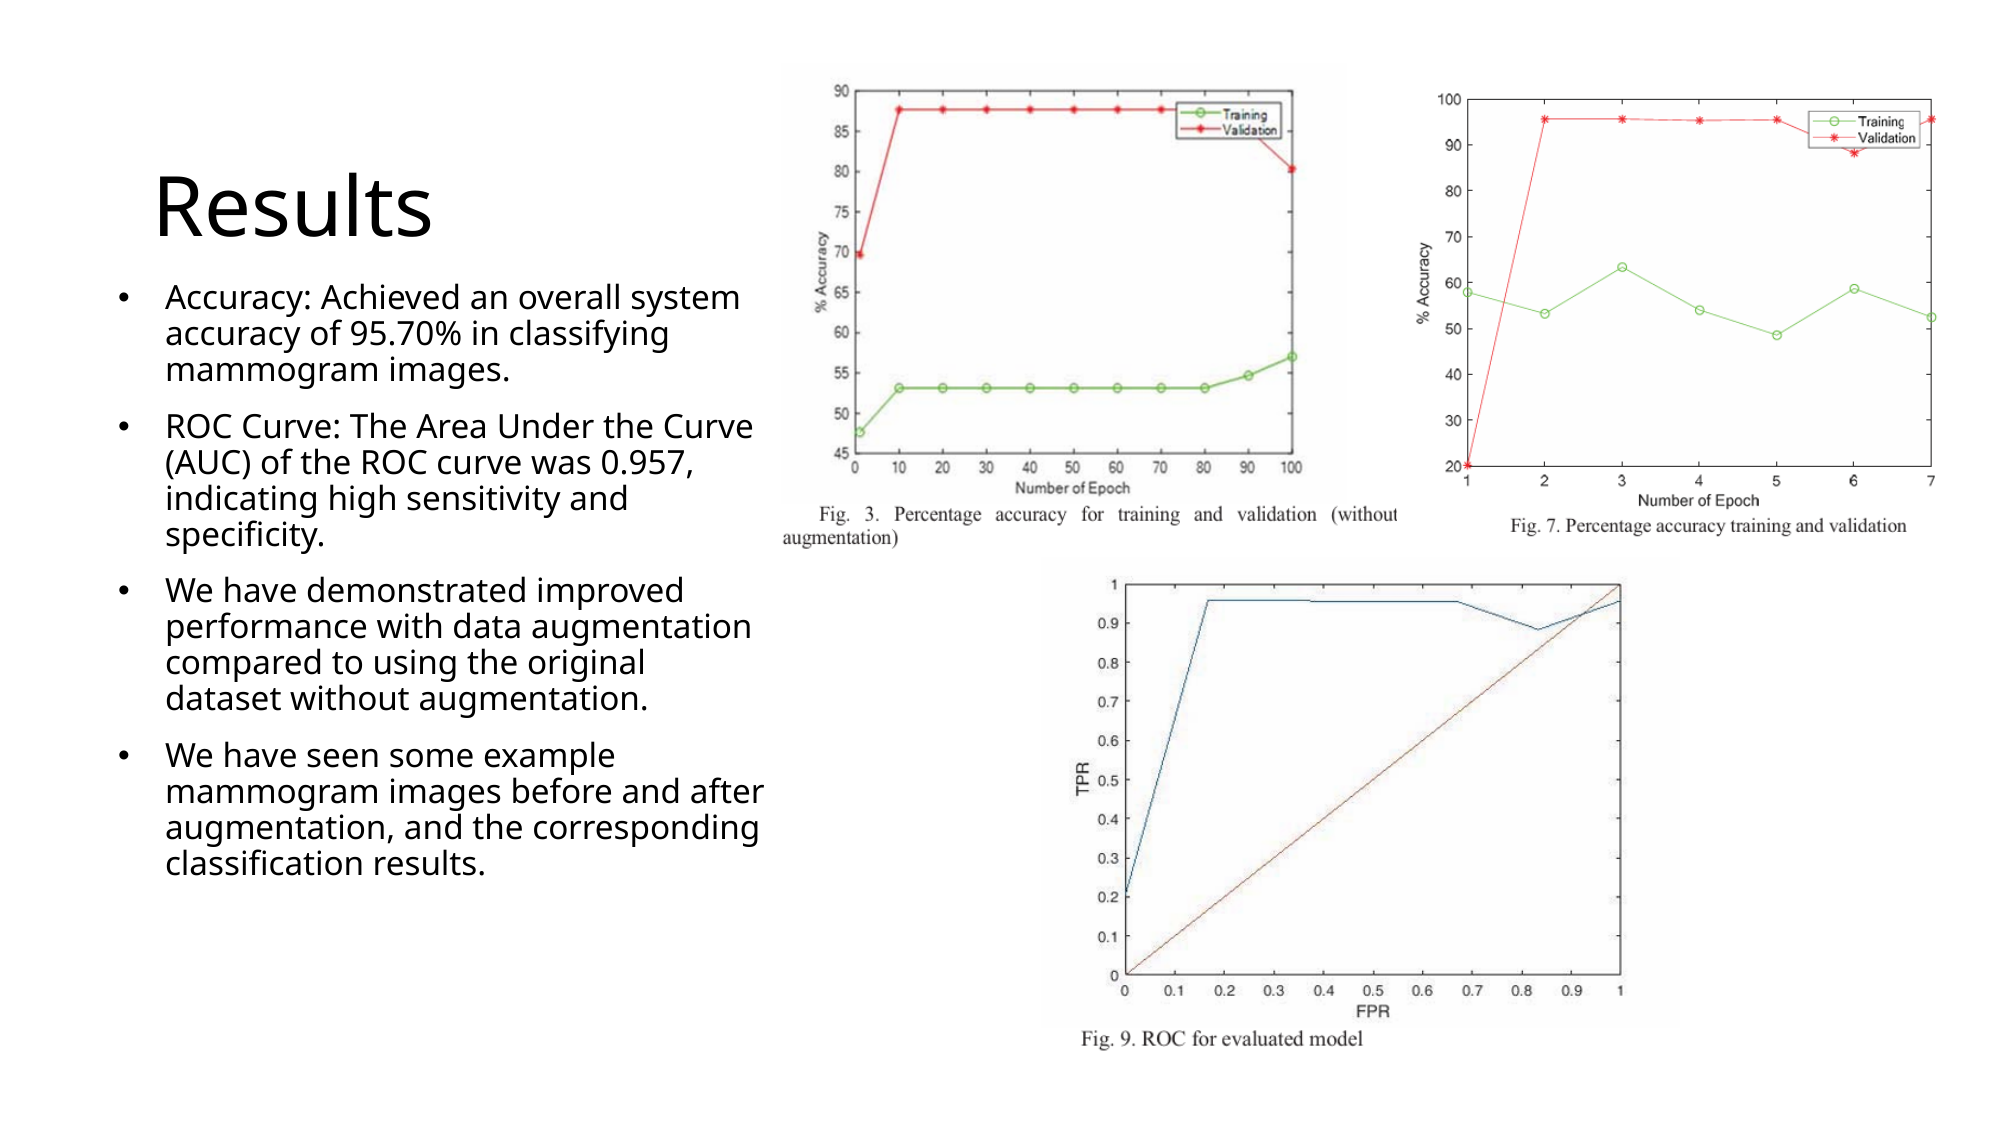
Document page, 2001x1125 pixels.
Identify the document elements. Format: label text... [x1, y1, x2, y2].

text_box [1508, 521, 1551, 537]
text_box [825, 511, 871, 520]
list Accuracy: Achieved an overall system accuracy of 95.70% in classifying mammogram images. ROC Curve: The Area Under the Curve (AUC) of the ROC curve was 0.957, indicating high sensitivity and specificity. We have demonstrated improved performance with data augmentation compared to using the original dataset without augmentation. We have seen some example mammogram images before and after augmentation, and the corresponding classification results. [103, 273, 783, 1058]
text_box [1083, 1029, 1129, 1049]
title Results [137, 75, 775, 263]
picture [775, 63, 1963, 1067]
